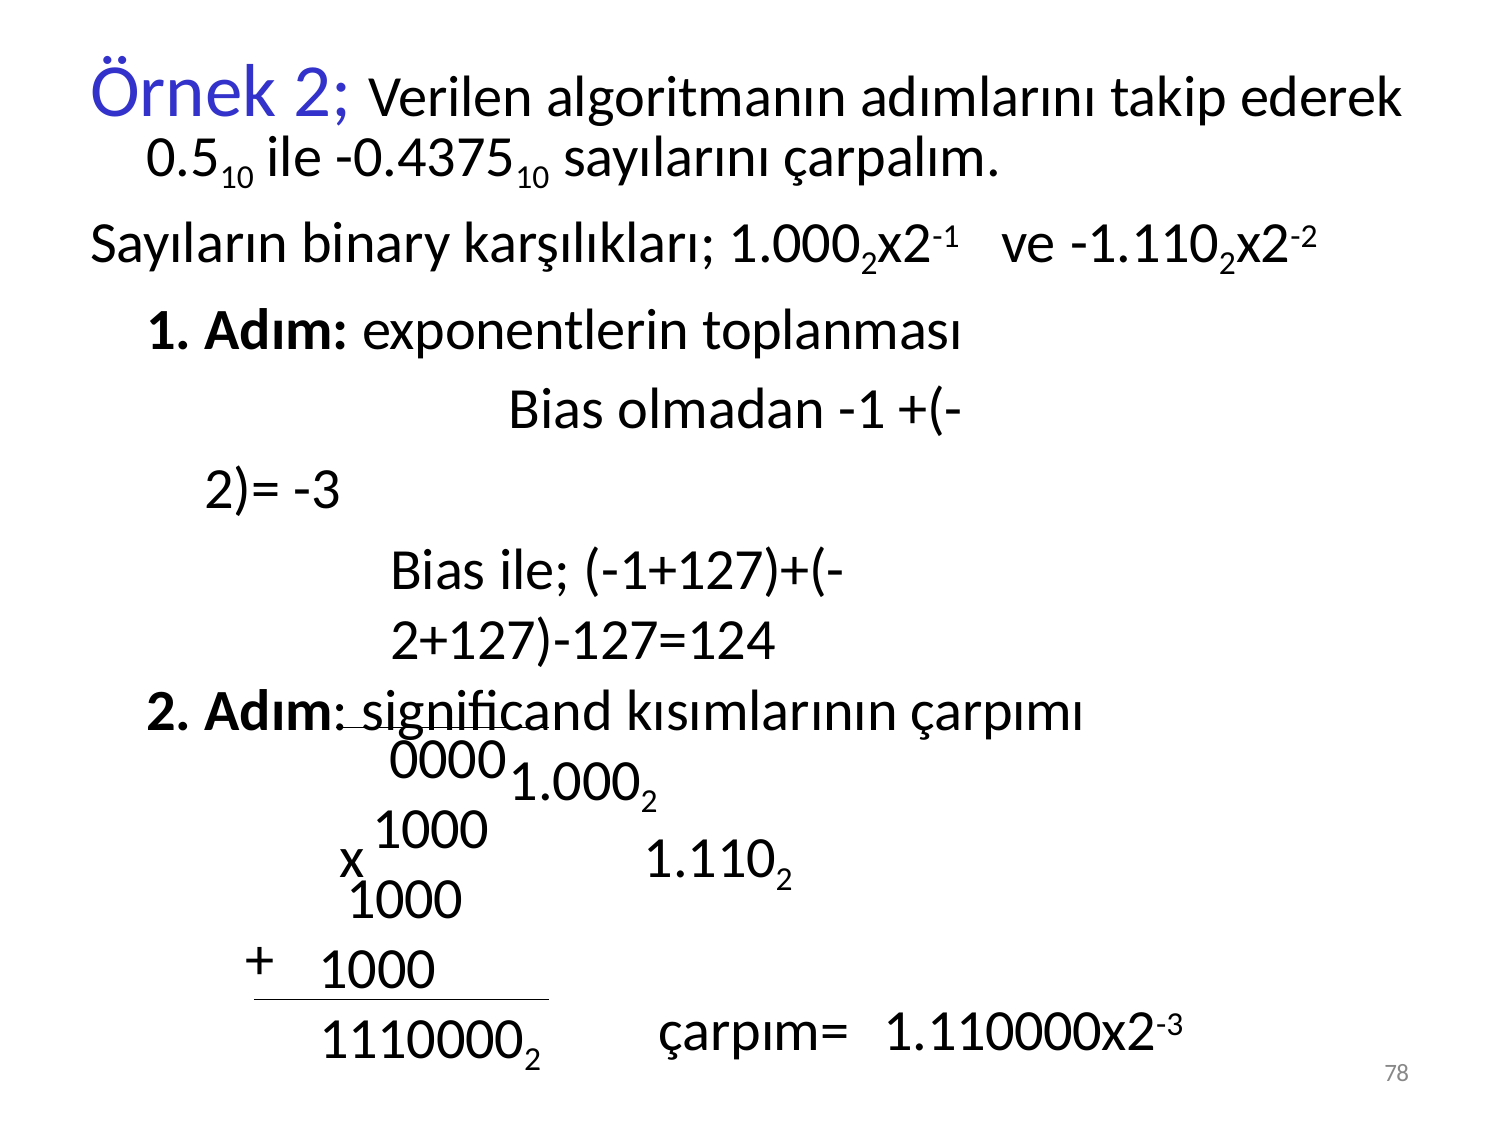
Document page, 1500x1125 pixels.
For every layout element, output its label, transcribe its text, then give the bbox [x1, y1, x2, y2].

text_box 0000 1000 1000 1000 [316, 897, 511, 998]
text_box + [243, 918, 277, 991]
title Örnek 2; Verilen algoritmanın adımlarını takip ederek [87, 39, 1408, 230]
text_box 0.510 ile -0.437510 sayılarını çarpalım. Sayıların binary karşılıkları; 1.0002x2-1 ve -1.1102x2-2 Adım: exponentlerin toplanması Bias olmadan -1 +(-2)= -3 Bias ile; (-1+127)+(-2+127)-127=124 Adım: significand kısımlarının çarpımı 1.0002 x 1.1102 [85, 106, 1327, 897]
text_box 11100002 [312, 998, 552, 1078]
text_box 78 [1382, 1054, 1413, 1087]
text_box çarpım= 1.110000x2-3 [652, 989, 1193, 1062]
